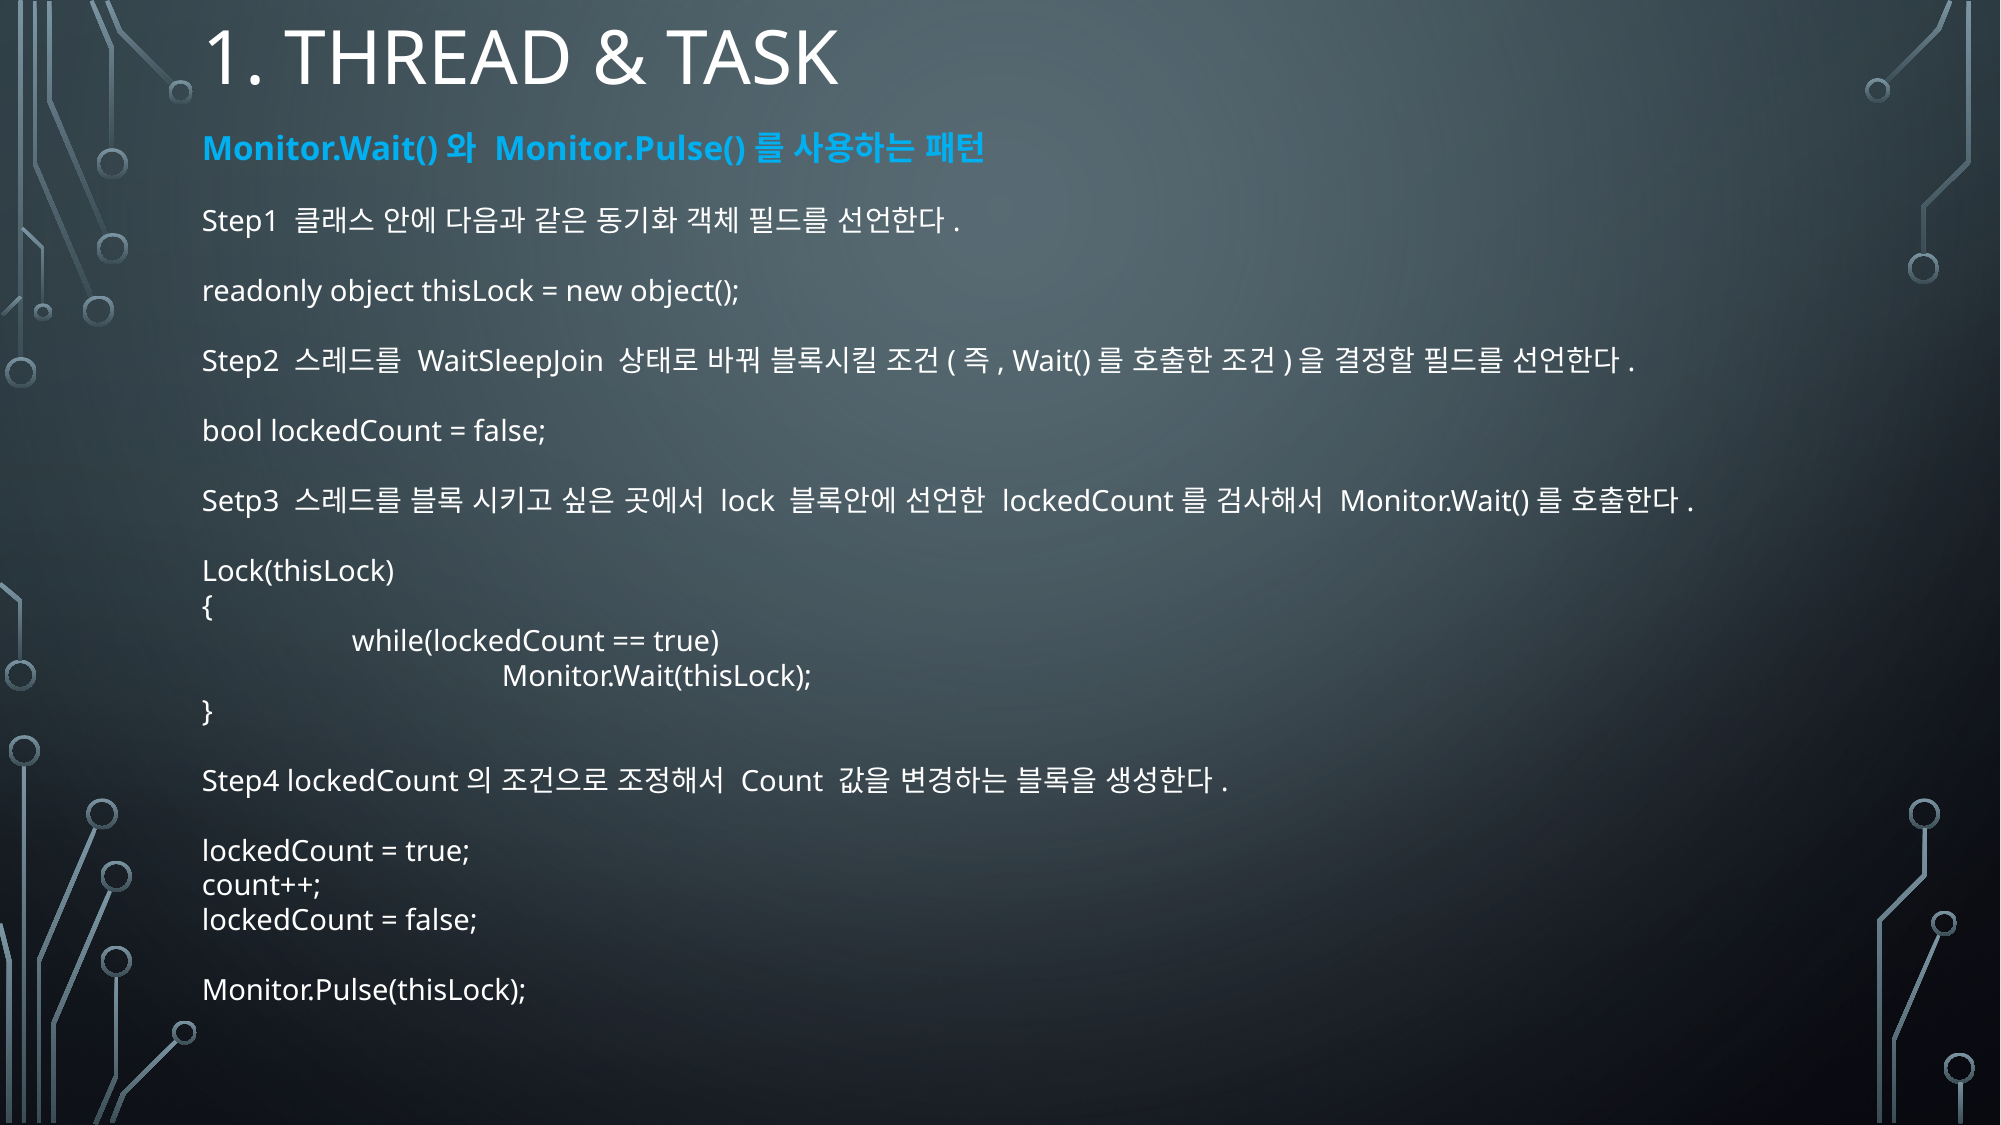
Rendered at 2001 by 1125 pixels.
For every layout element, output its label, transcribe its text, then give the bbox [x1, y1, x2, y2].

title 1. Thread & task [187, 0, 1813, 121]
text_box Monitor.Wait()와 Monitor.Pulse()를 사용하는 패턴 Step1 클래스 안에 다음과 같은 동기화 객체 필드를 선언한다. readonly object thisLock = new object(); Step2 스레드를 WaitSleepJoin 상태로 바꿔 블록시킬 조건(즉, Wait()를 호출한 조건)을 결정할 필드를 선언한다. bool lockedCount = false; Setp3 스레드를 블록 시키고 싶은 곳에서 lock 블록안에 선언한 lockedCount를 검사해서 Monitor.Wait()를 호출한다. Lock(thisLock) { while(lockedCount == true) Monitor.Wait(thisLock); } Step4 lockedCount의 조건으로 조정해서 Count 값을 변경하는 블록을 생성한다. lockedCount = true; count++; lockedCount = false; Monitor.Pulse(thisLock); [187, 120, 1812, 1014]
